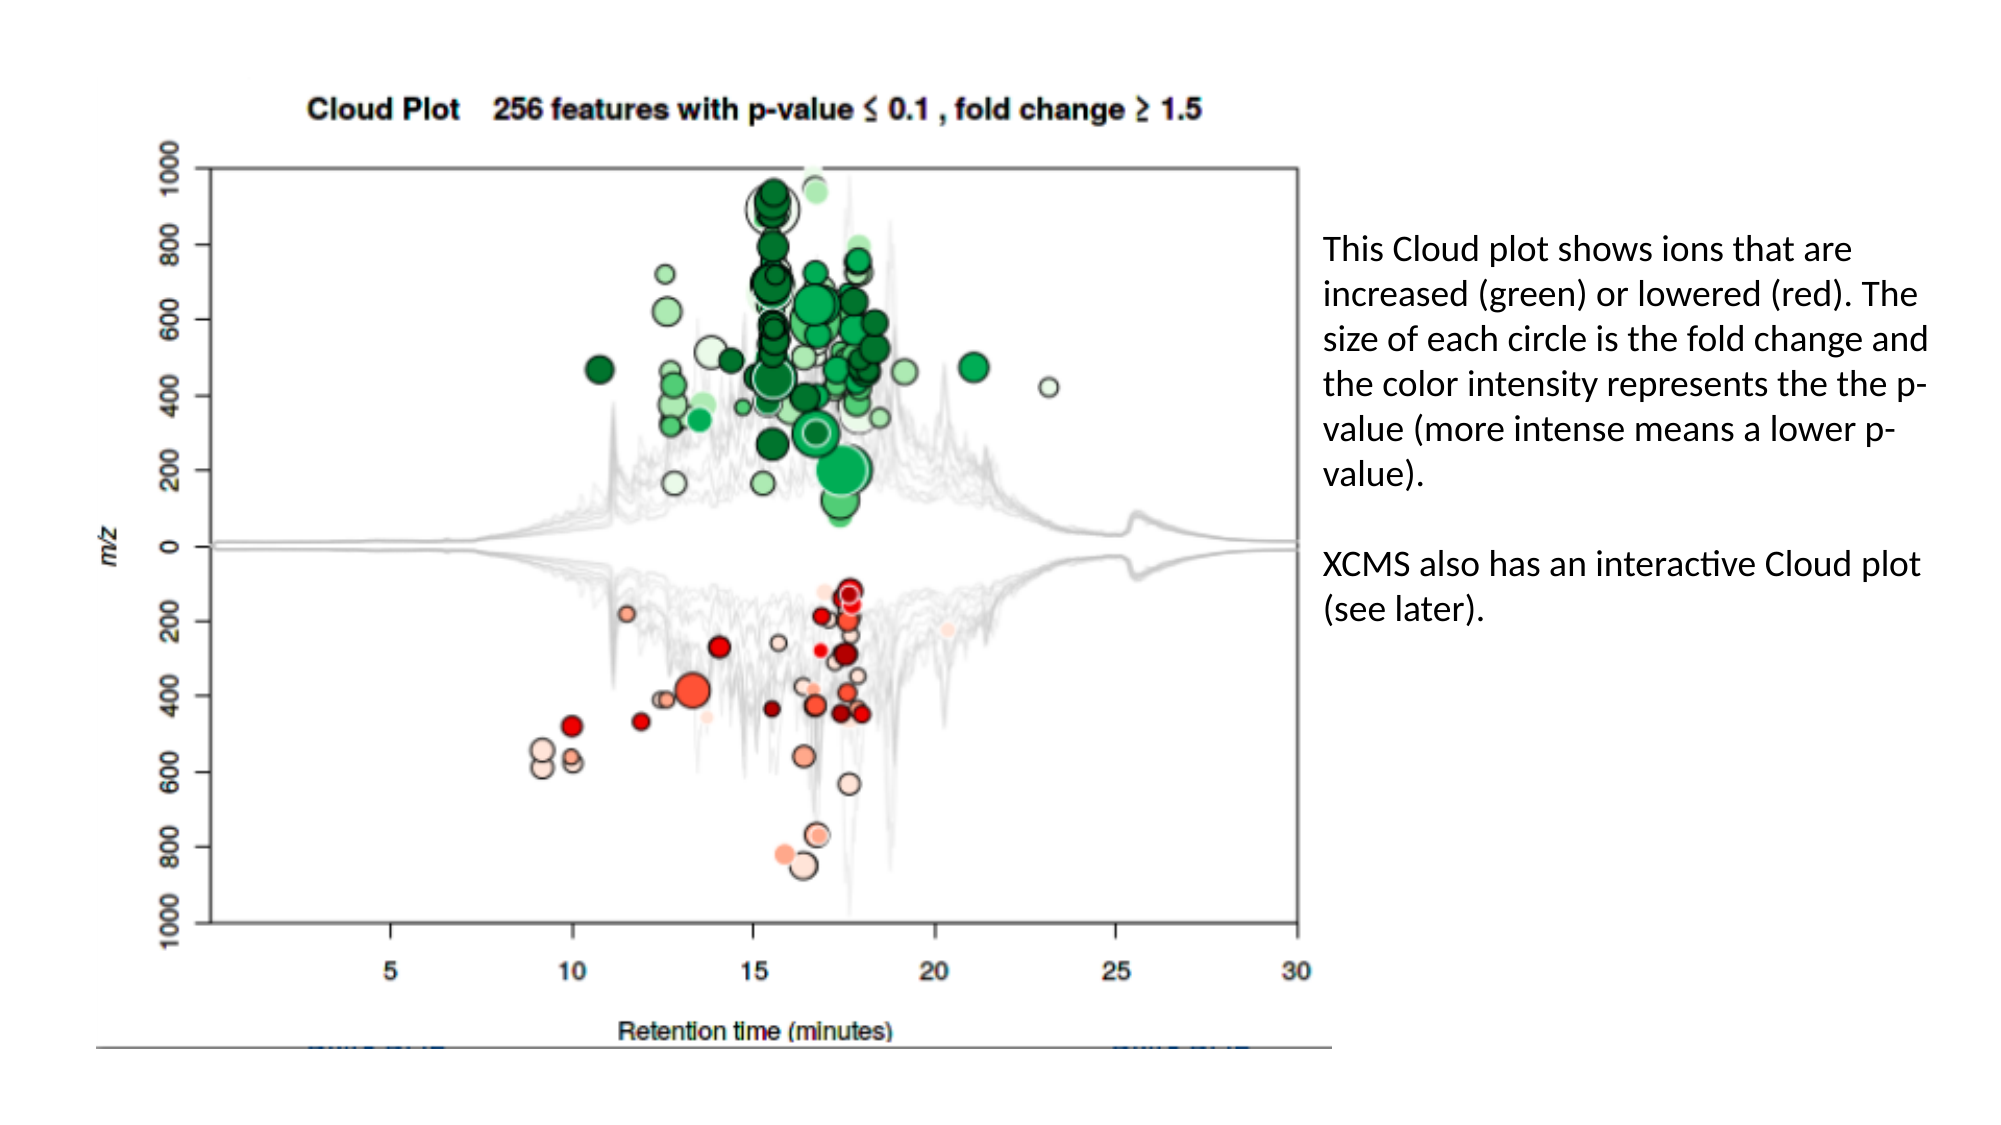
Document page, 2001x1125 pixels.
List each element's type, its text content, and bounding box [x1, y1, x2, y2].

text_box This Cloud plot shows ions that are increased (green) or lowered (red). The size of each circle is the fold change and the color intensity represents the the p-value (more intense means a lower p-value). XCMS also has an interactive Cloud plot (see later). [1332, 216, 1968, 636]
picture [96, 77, 1332, 1049]
